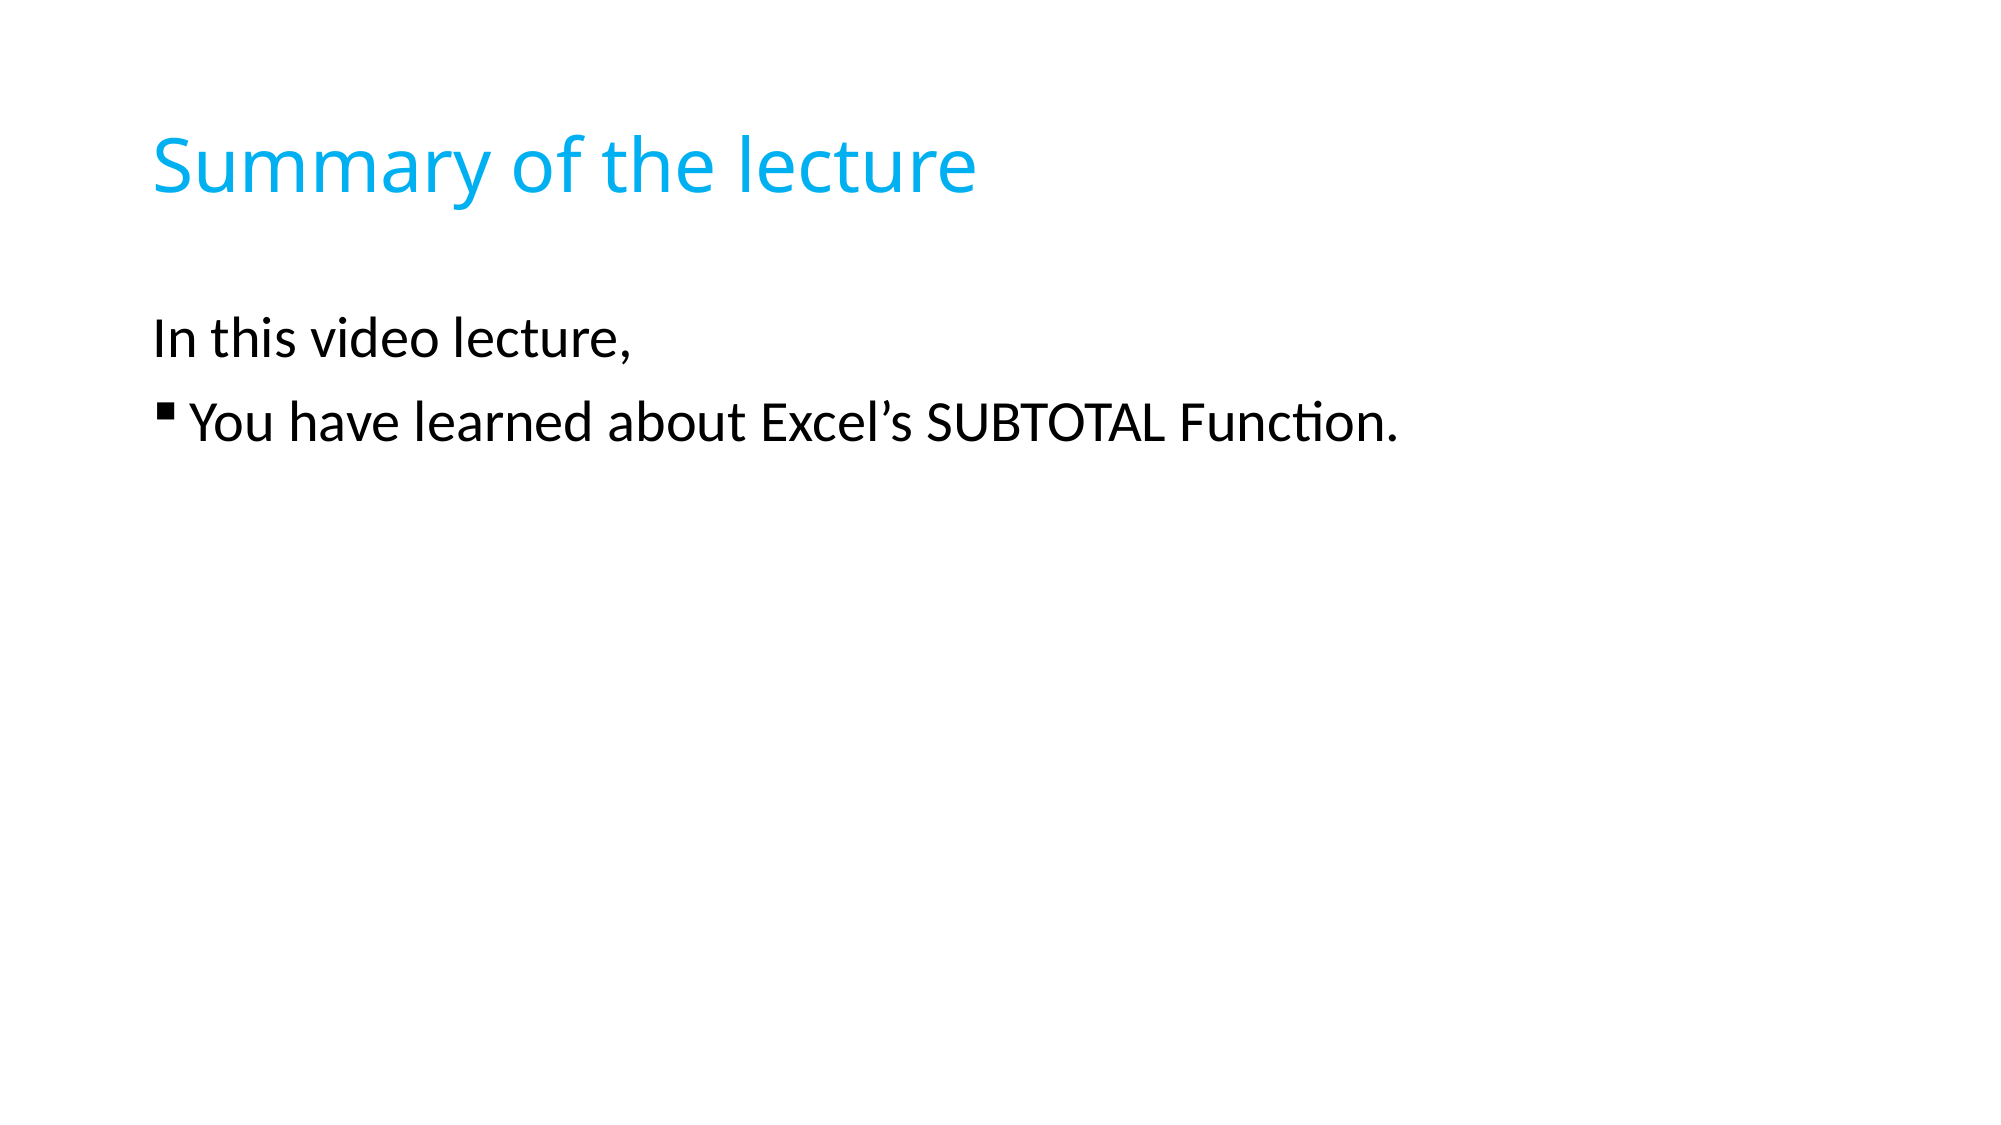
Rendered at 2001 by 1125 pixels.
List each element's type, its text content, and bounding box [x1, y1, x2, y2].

title Summary of the lecture [137, 59, 1863, 278]
list In this video lecture, You have learned about Excel’s SUBTOTAL Function. [137, 299, 1863, 1014]
